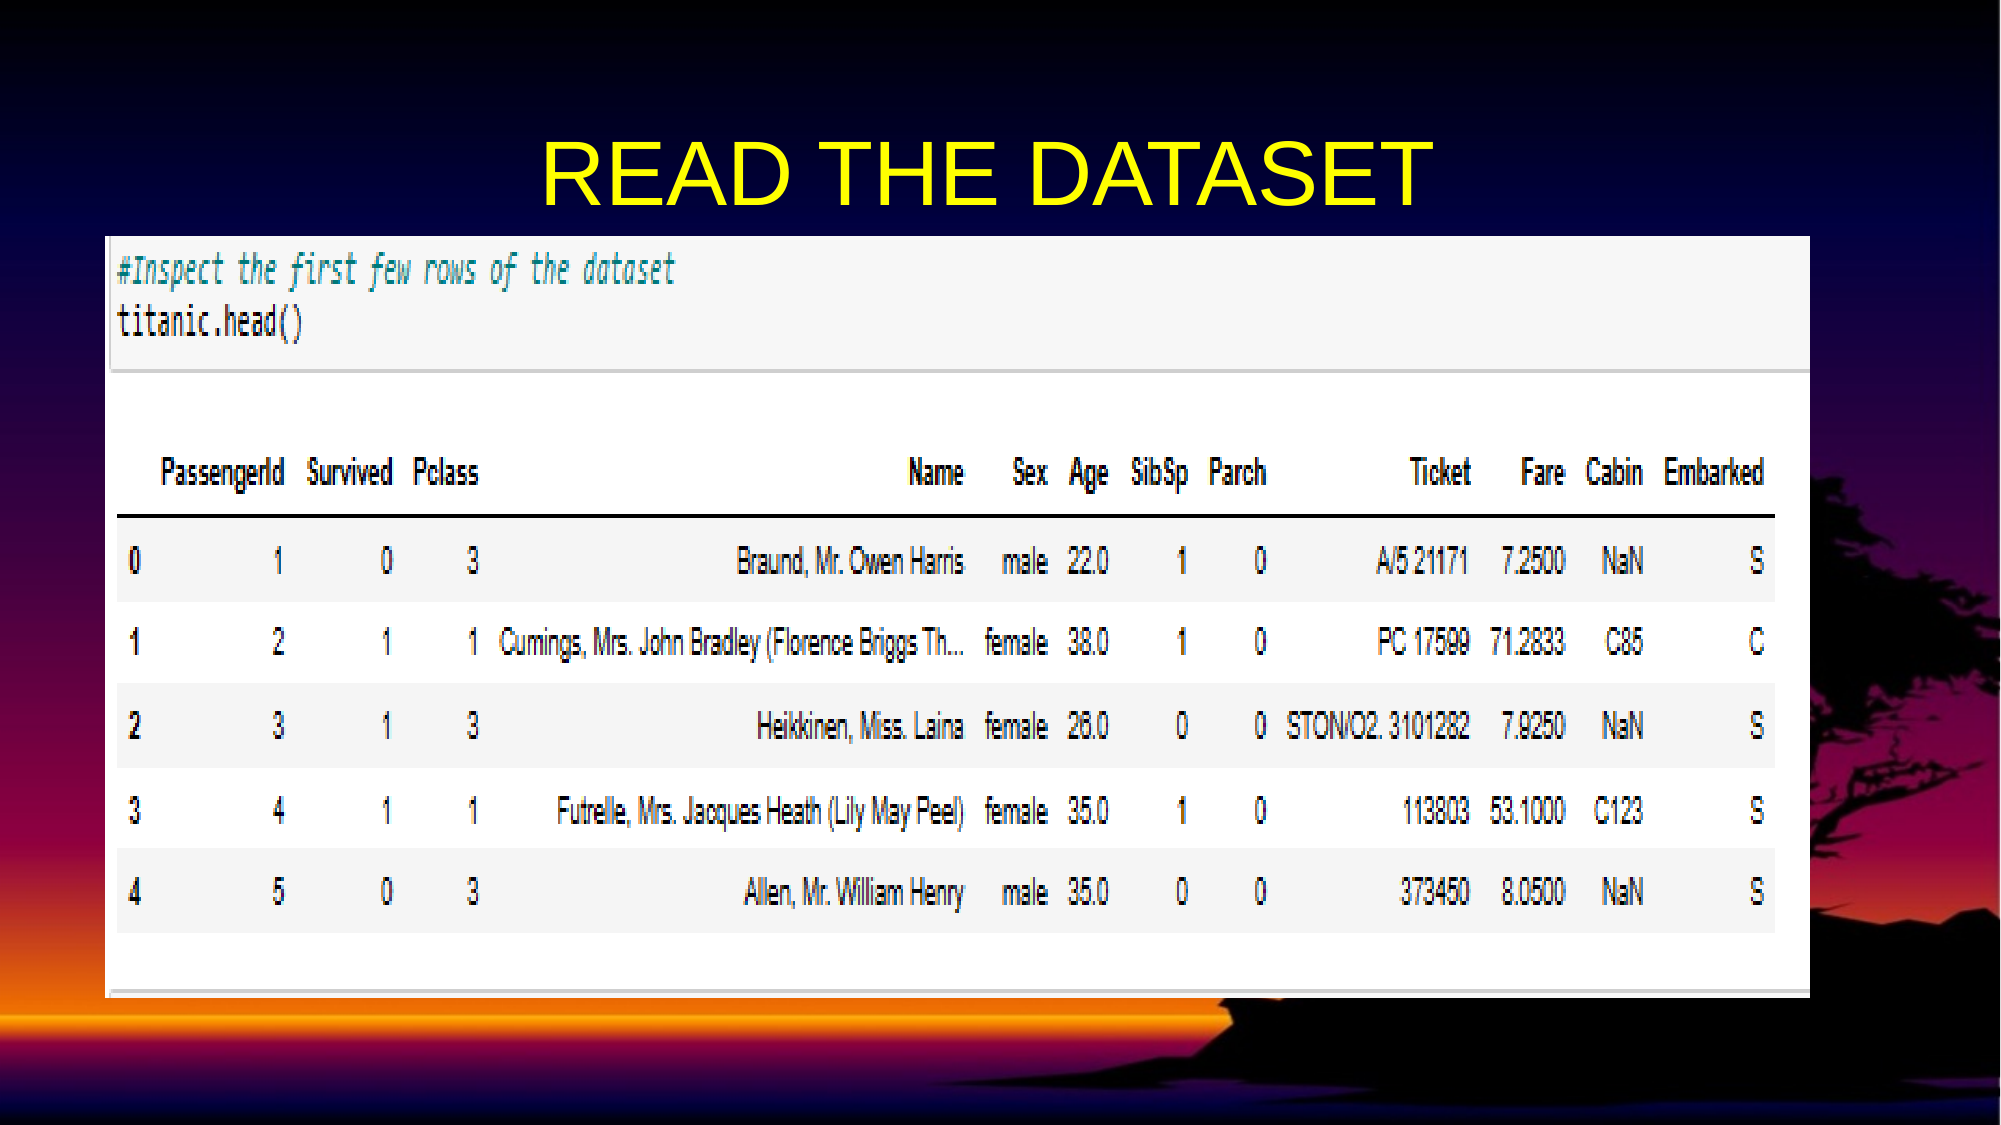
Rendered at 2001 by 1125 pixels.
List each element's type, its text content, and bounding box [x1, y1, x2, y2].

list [105, 236, 1810, 999]
picture [0, 0, 2001, 1125]
title READ THE DATASET [137, 59, 1863, 278]
